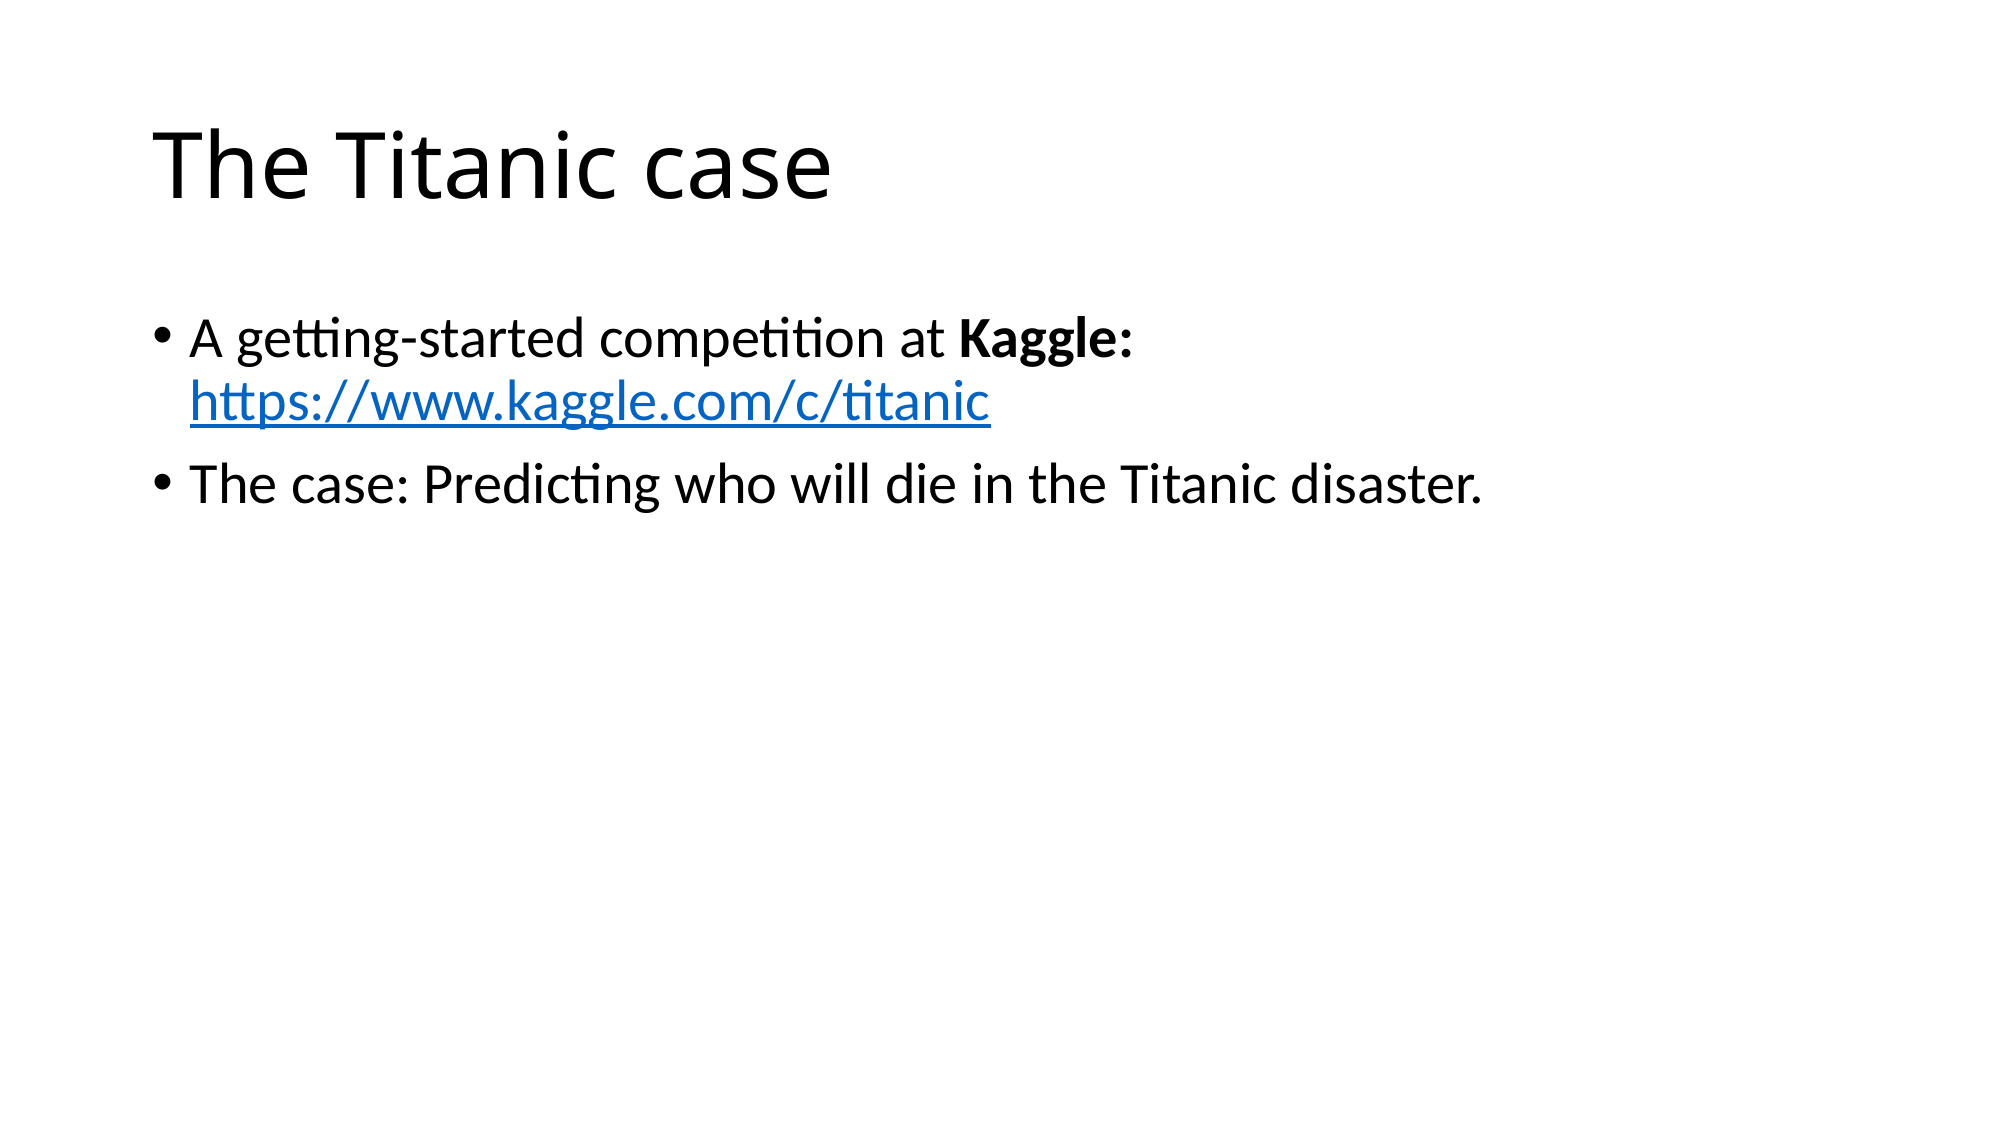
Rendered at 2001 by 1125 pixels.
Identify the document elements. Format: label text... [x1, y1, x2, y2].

list A getting-started competition at Kaggle: https://www.kaggle.com/c/titanic The case: Predicting who will die in the Titanic disaster. [137, 299, 1863, 1014]
title The Titanic case [137, 59, 1863, 278]
